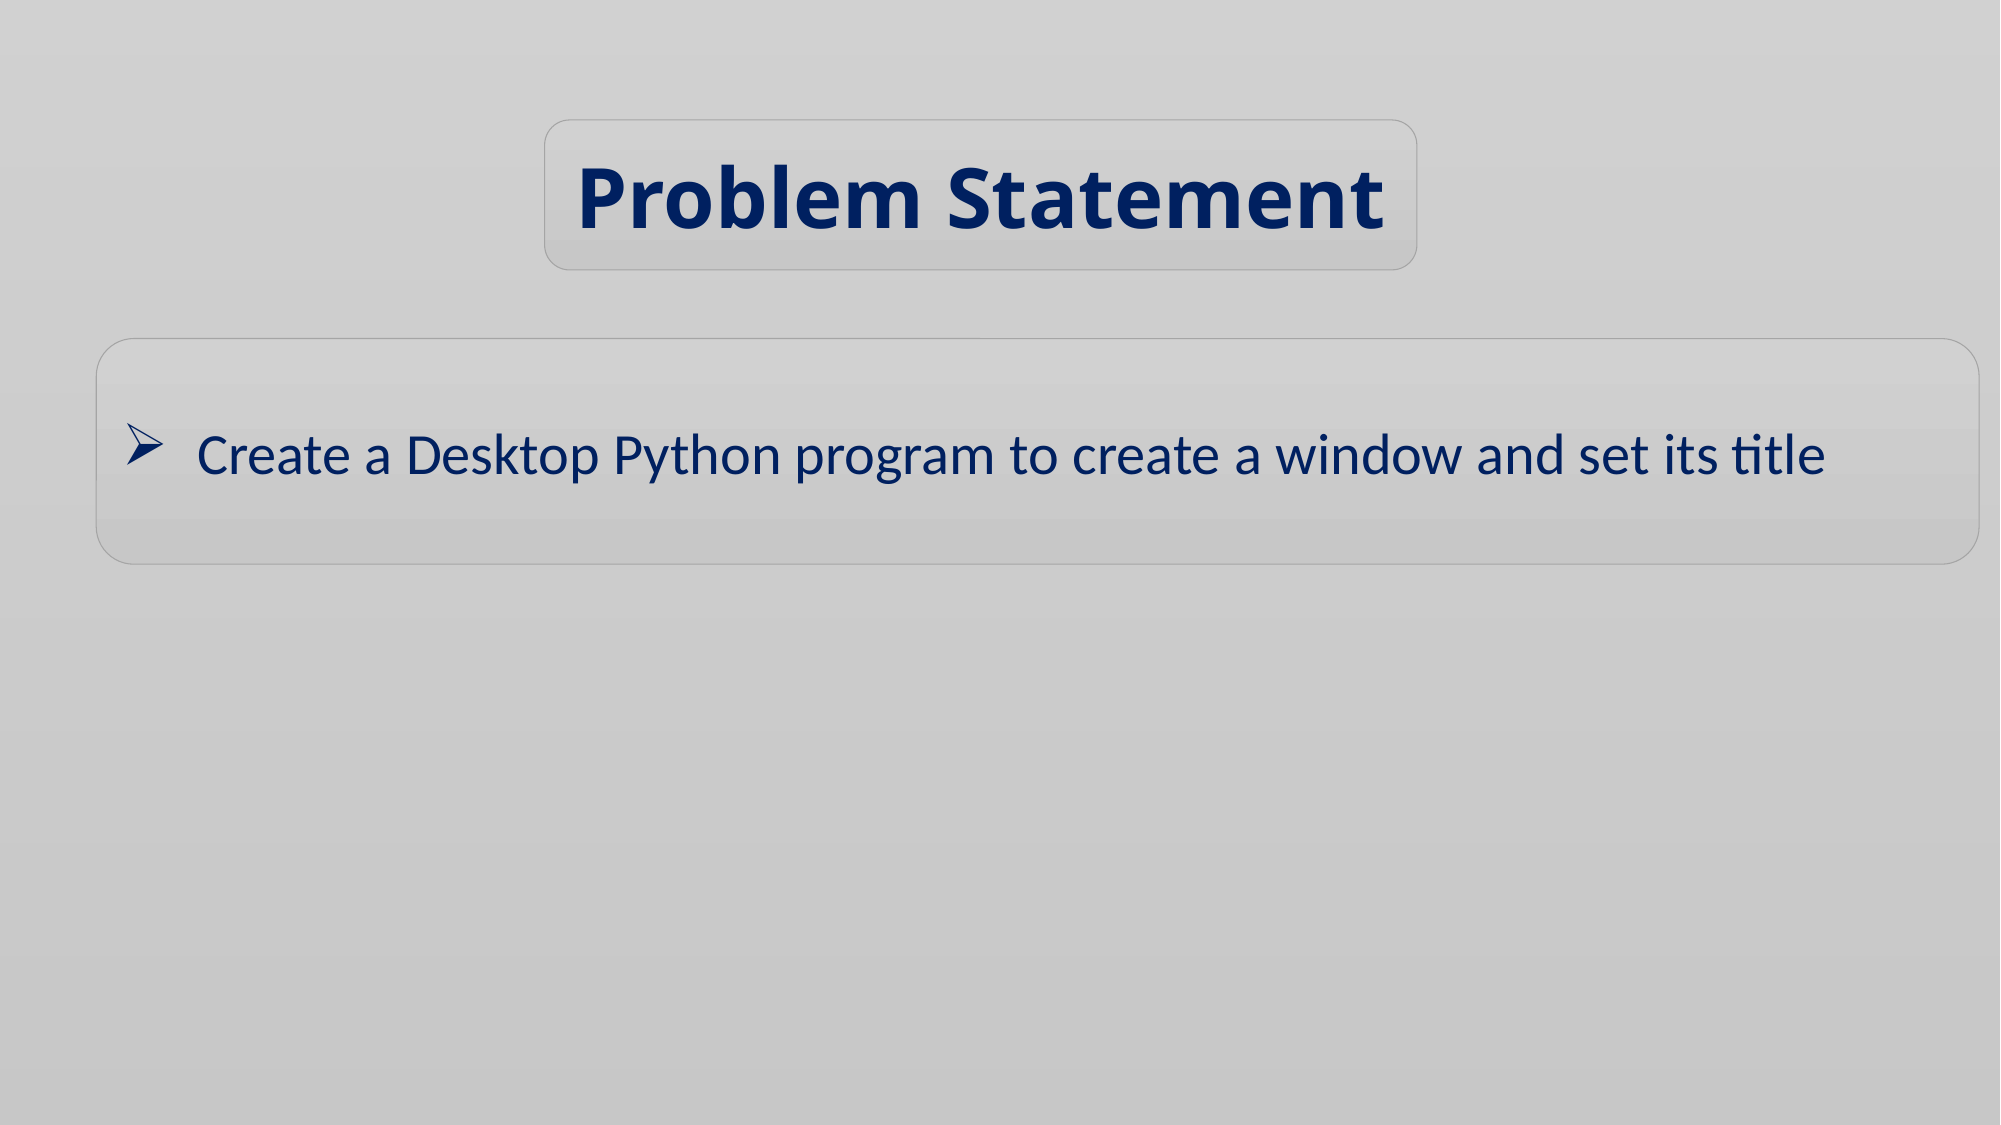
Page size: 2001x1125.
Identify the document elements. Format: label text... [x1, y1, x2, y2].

text_box Problem Statement [544, 119, 1418, 271]
text_box Create a Desktop Python program to create a window and set its title [95, 337, 1980, 565]
